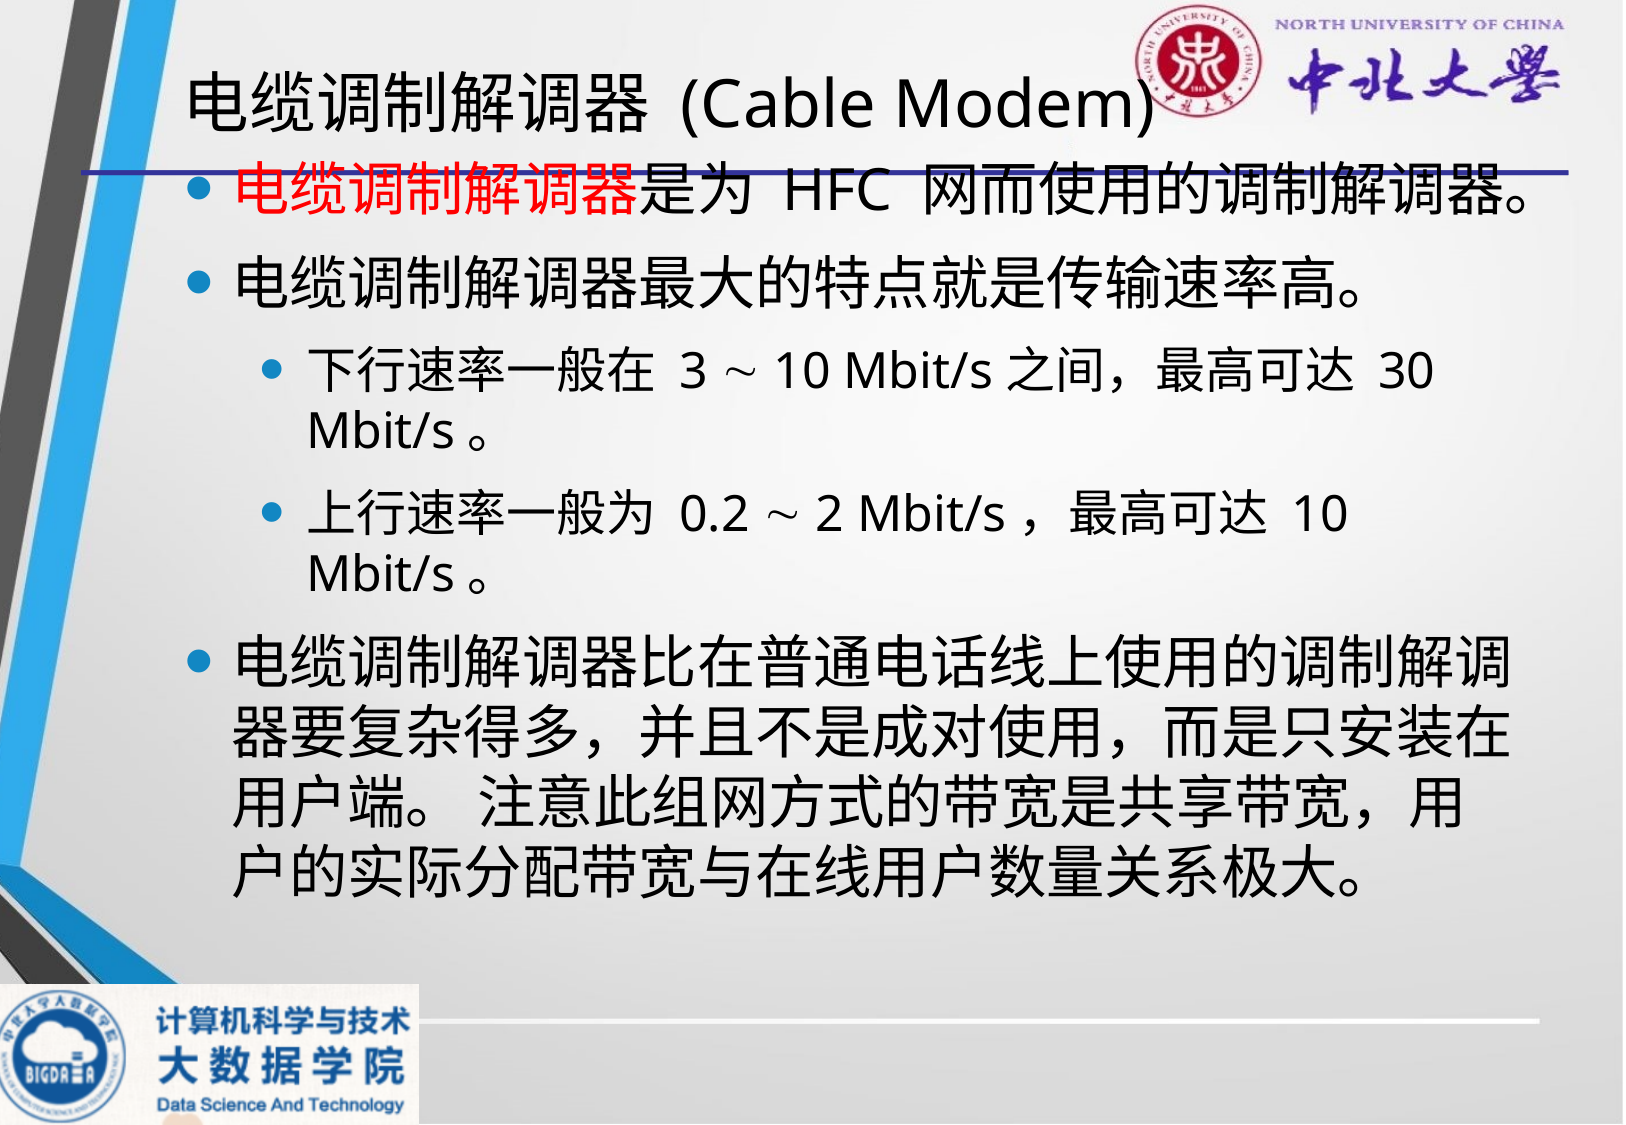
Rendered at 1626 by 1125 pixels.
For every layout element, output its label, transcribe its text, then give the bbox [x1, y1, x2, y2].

slide_number [1467, 1002, 1544, 1063]
list 电缆调制解调器是为 HFC 网而使用的调制解调器。 电缆调制解调器最大的特点就是传输速率高。 下行速率一般在 3  10 Mbit/s之间，最高可达 30 Mbit/s。 上行速率一般为 0.2  2 Mbit/s，最高可达 10 Mbit/s。 电缆调制解调器比在普通电话线上使用的调制解调器要复杂得多，并且不是成对使用，而是只安装在用户端。 注意此组网方式的带宽是共享带宽，用户的实际分配带宽与在线用户数量关系极大。 [169, 255, 1539, 803]
title 电缆调制解调器 (Cable Modem) [64, 7, 1292, 194]
picture [0, 0, 1625, 1125]
